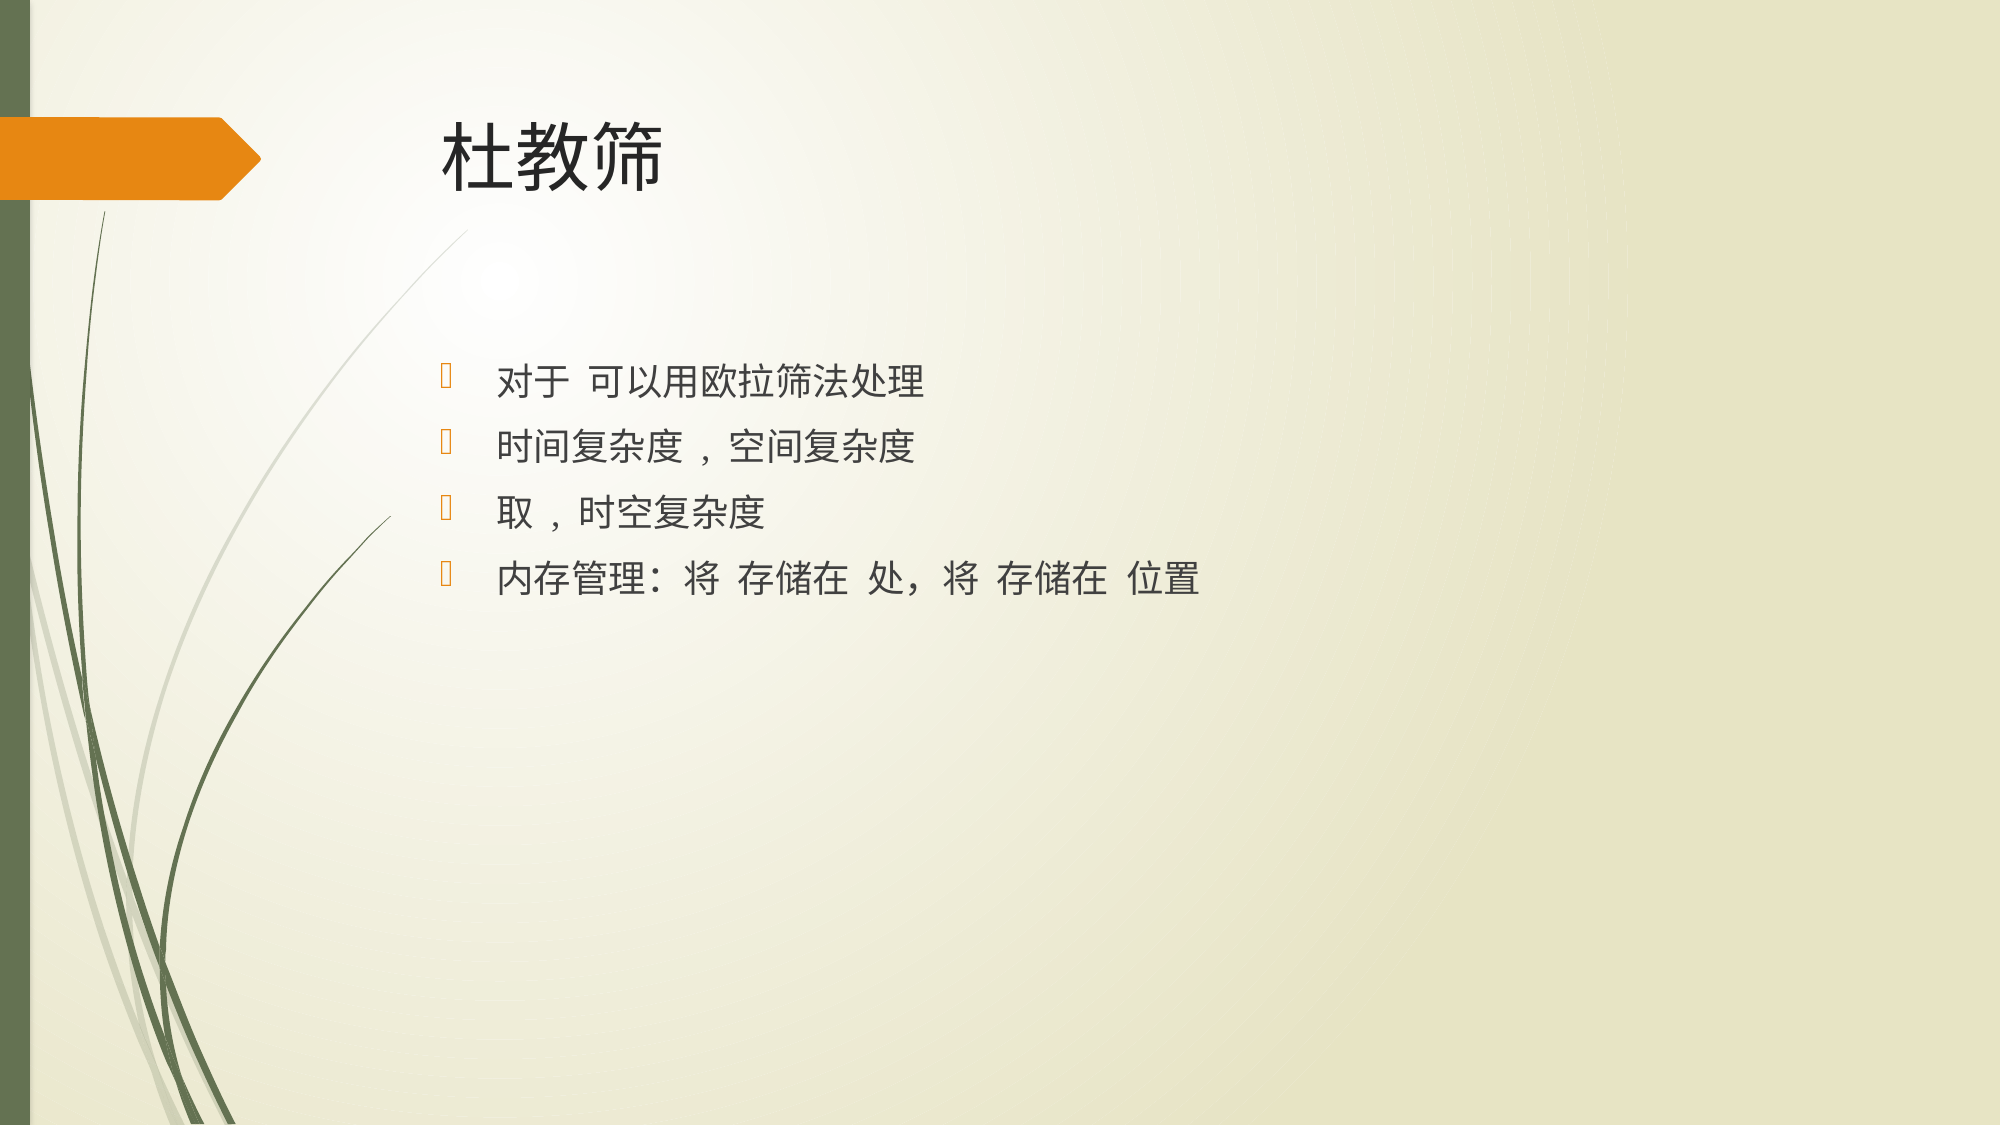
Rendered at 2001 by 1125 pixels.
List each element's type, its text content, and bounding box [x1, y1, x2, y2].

title 杜教筛 [425, 102, 1888, 313]
